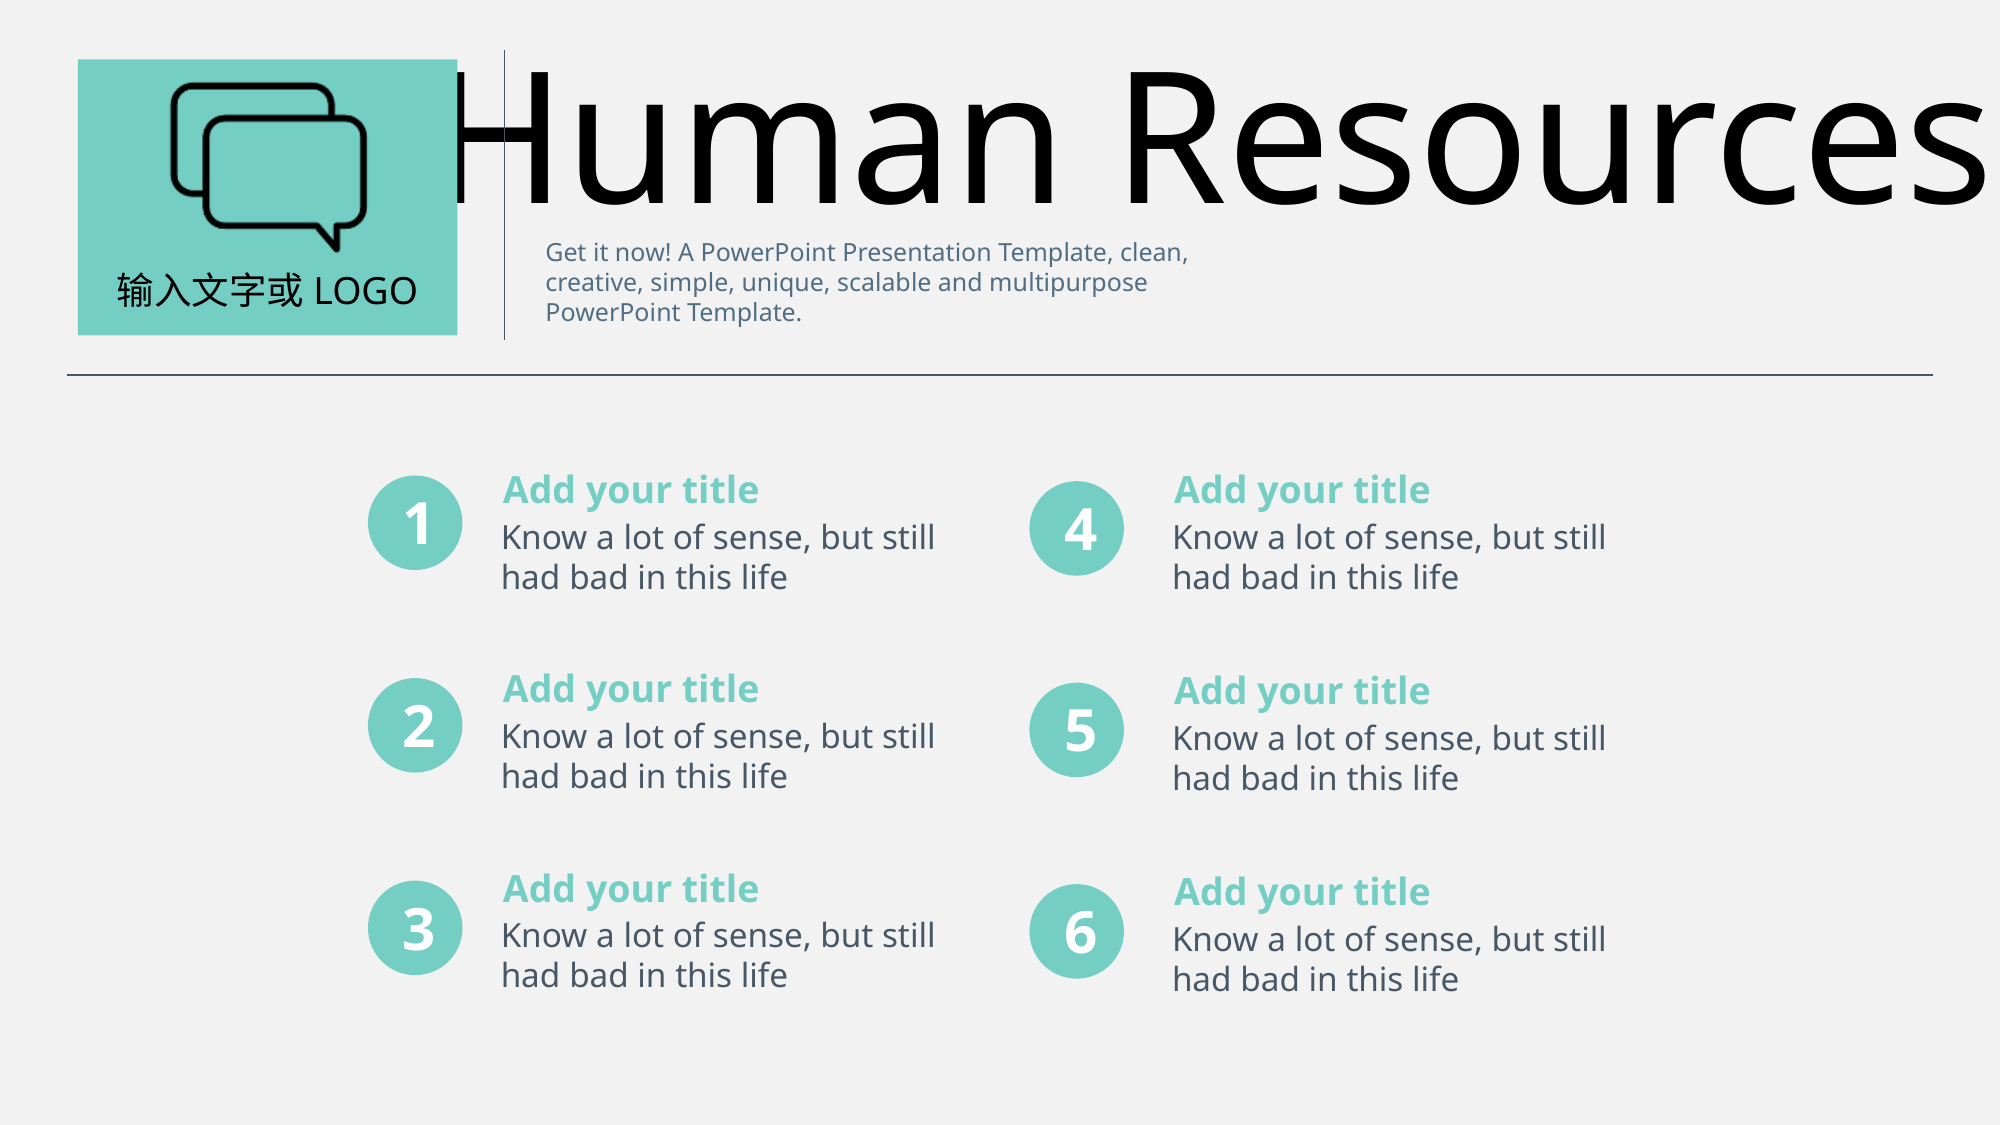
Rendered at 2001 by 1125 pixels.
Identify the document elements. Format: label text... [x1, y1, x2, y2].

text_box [1029, 481, 1124, 576]
text_box Human Resources [458, 12, 2000, 248]
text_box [367, 880, 463, 976]
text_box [1157, 458, 1632, 605]
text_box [486, 857, 961, 1004]
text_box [77, 1, 458, 336]
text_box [1029, 682, 1124, 778]
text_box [1157, 659, 1632, 806]
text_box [367, 475, 463, 570]
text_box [1029, 884, 1124, 979]
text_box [486, 458, 961, 605]
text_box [367, 678, 463, 773]
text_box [486, 658, 961, 805]
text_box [1157, 860, 1632, 1007]
text_box Get it now! A PowerPoint Presentation Template, clean, creative, simple, unique, scalable and multipurpose PowerPoint Template. [530, 229, 1295, 334]
